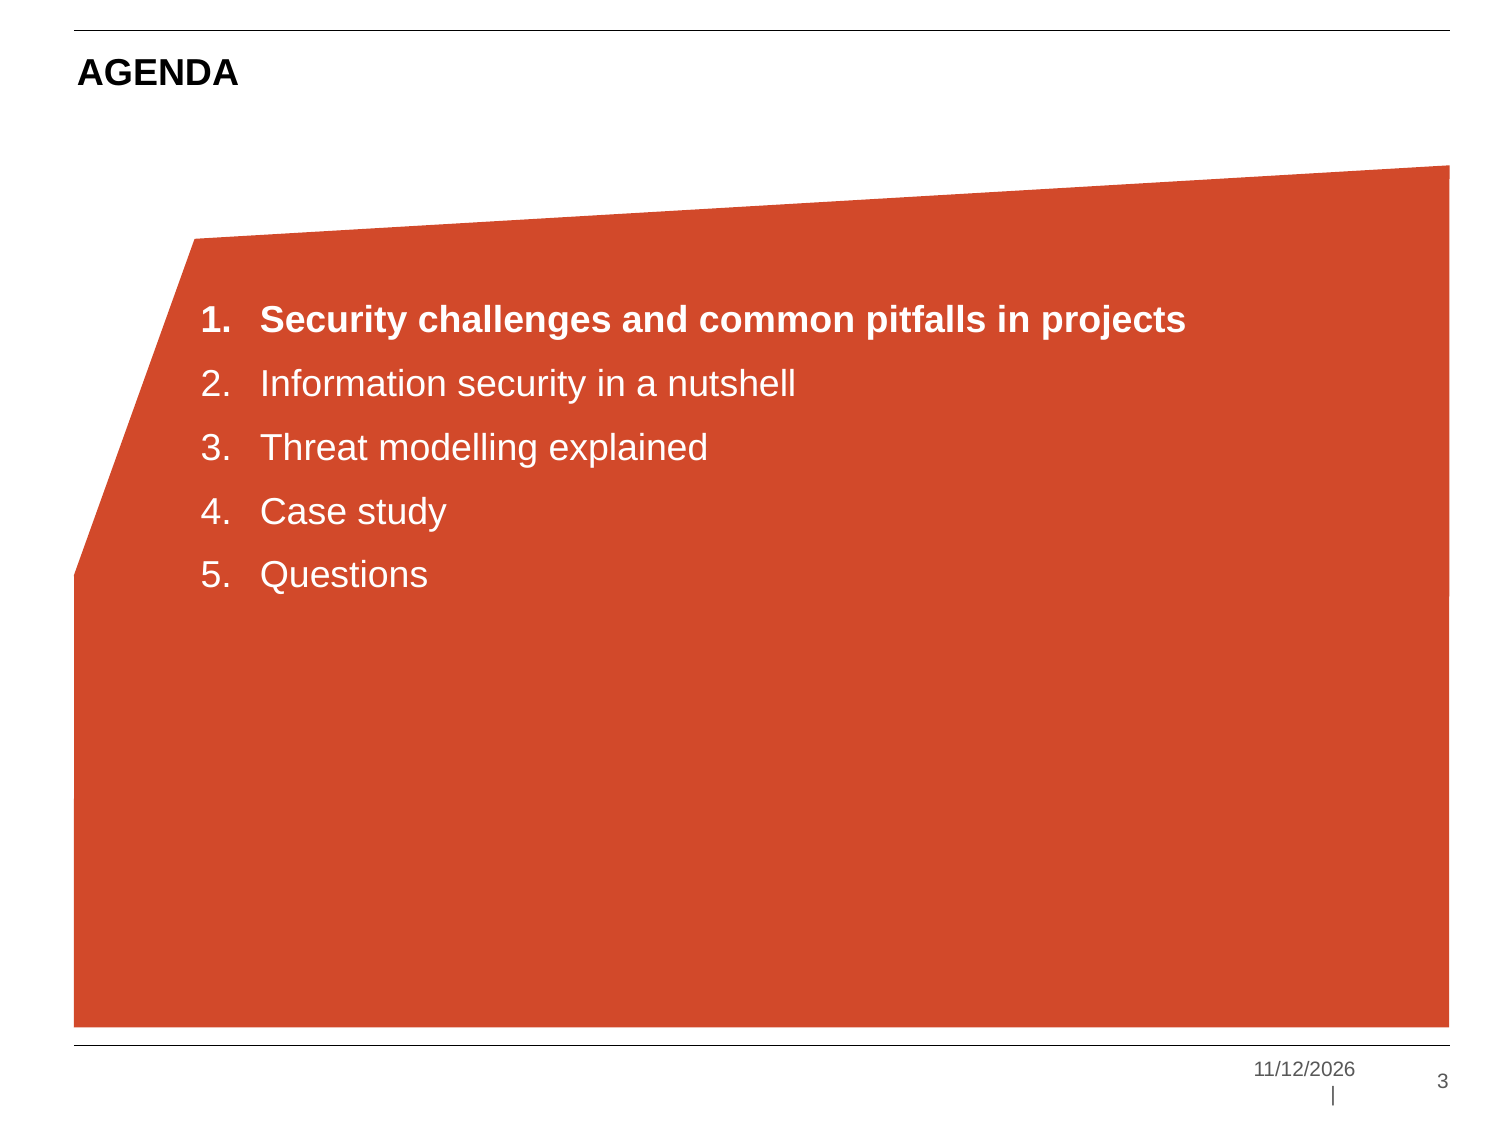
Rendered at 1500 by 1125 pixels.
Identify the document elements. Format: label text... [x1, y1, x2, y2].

slide_number 3 [1407, 1062, 1449, 1099]
title Agenda [70, 44, 1447, 98]
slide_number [1253, 1062, 1407, 1099]
list Security challenges and common pitfalls in projects Information security in a nutshell Threat modelling explained Case study Questions [194, 289, 1424, 998]
